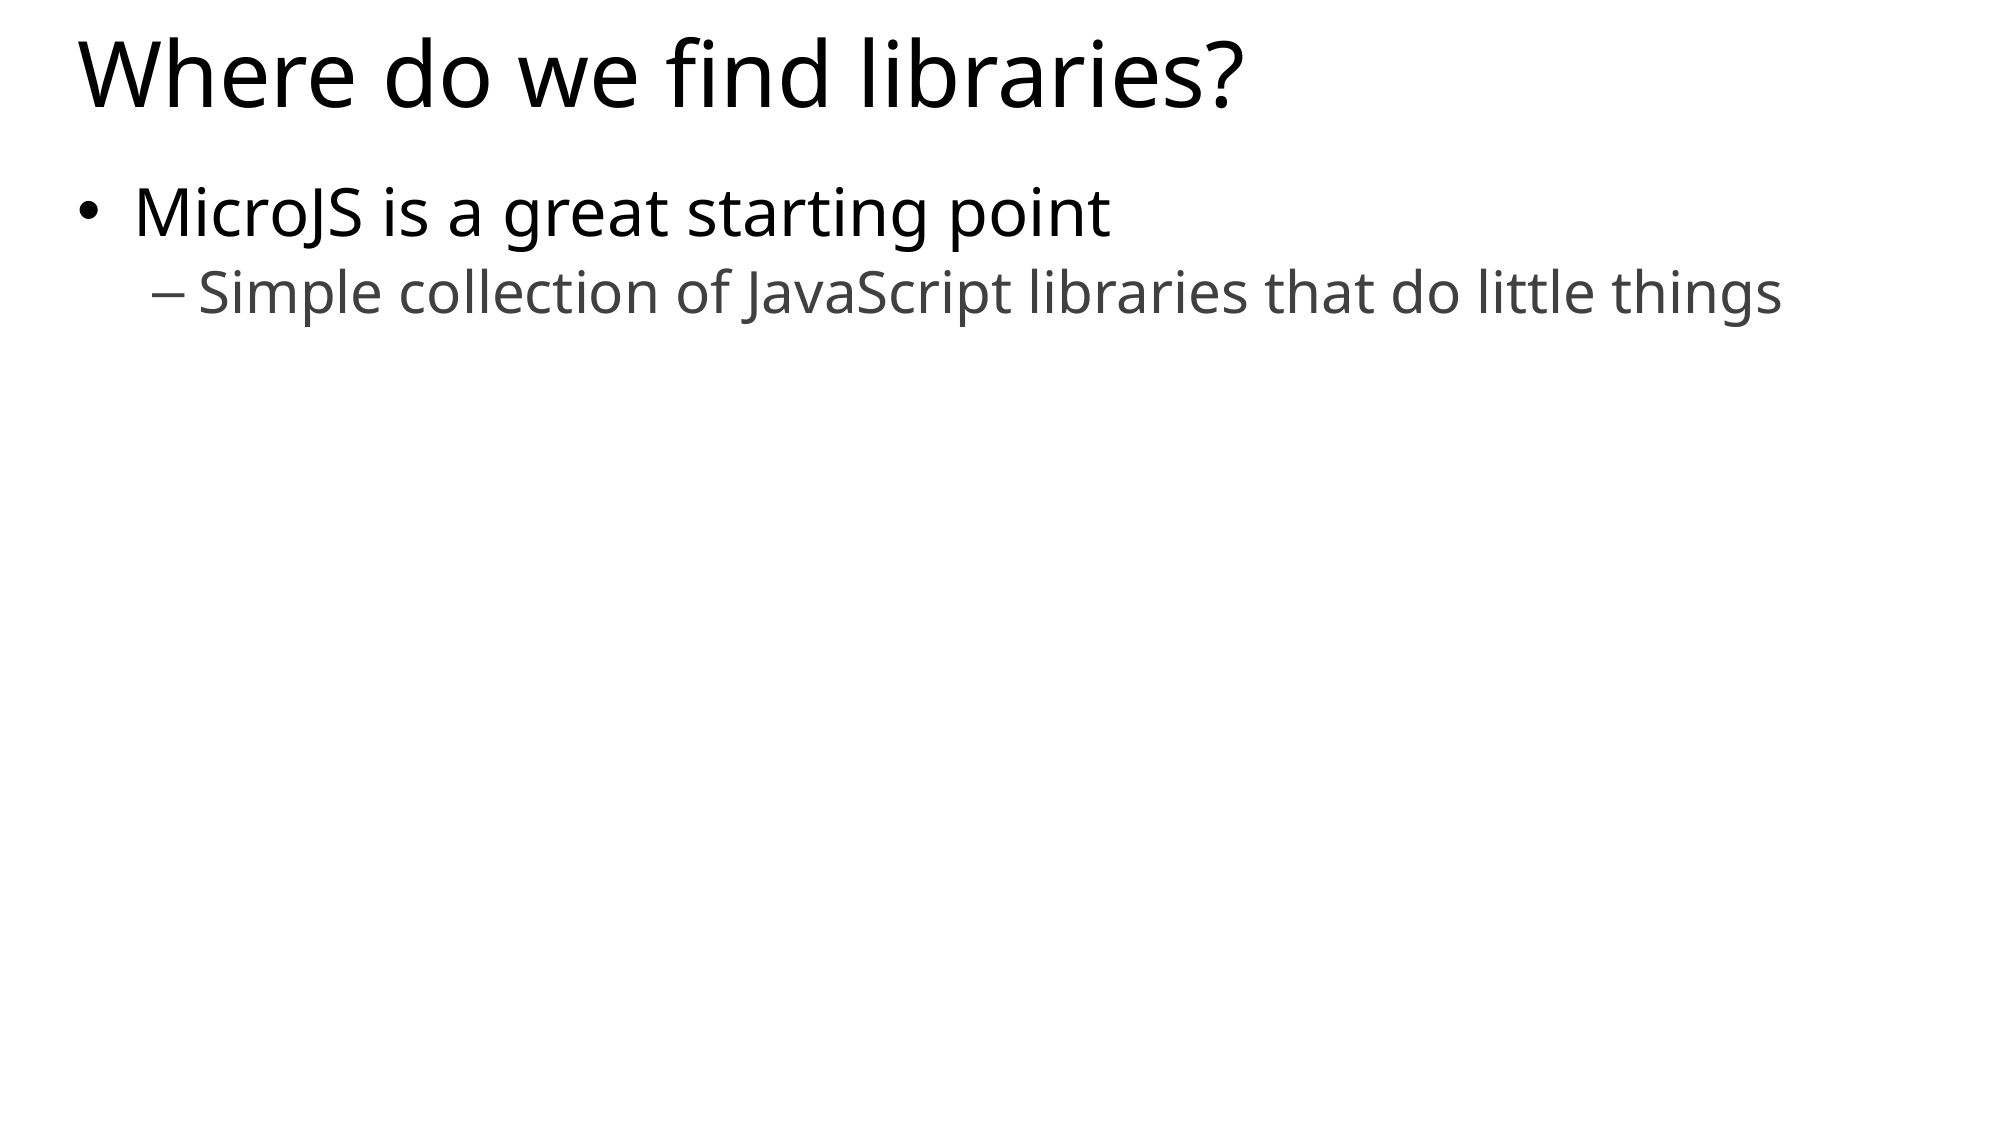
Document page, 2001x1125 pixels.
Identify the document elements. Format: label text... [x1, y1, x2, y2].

list MicroJS is a great starting point Simple collection of JavaScript libraries that do little things [62, 161, 1953, 1097]
title Where do we find libraries? [62, 29, 1953, 144]
